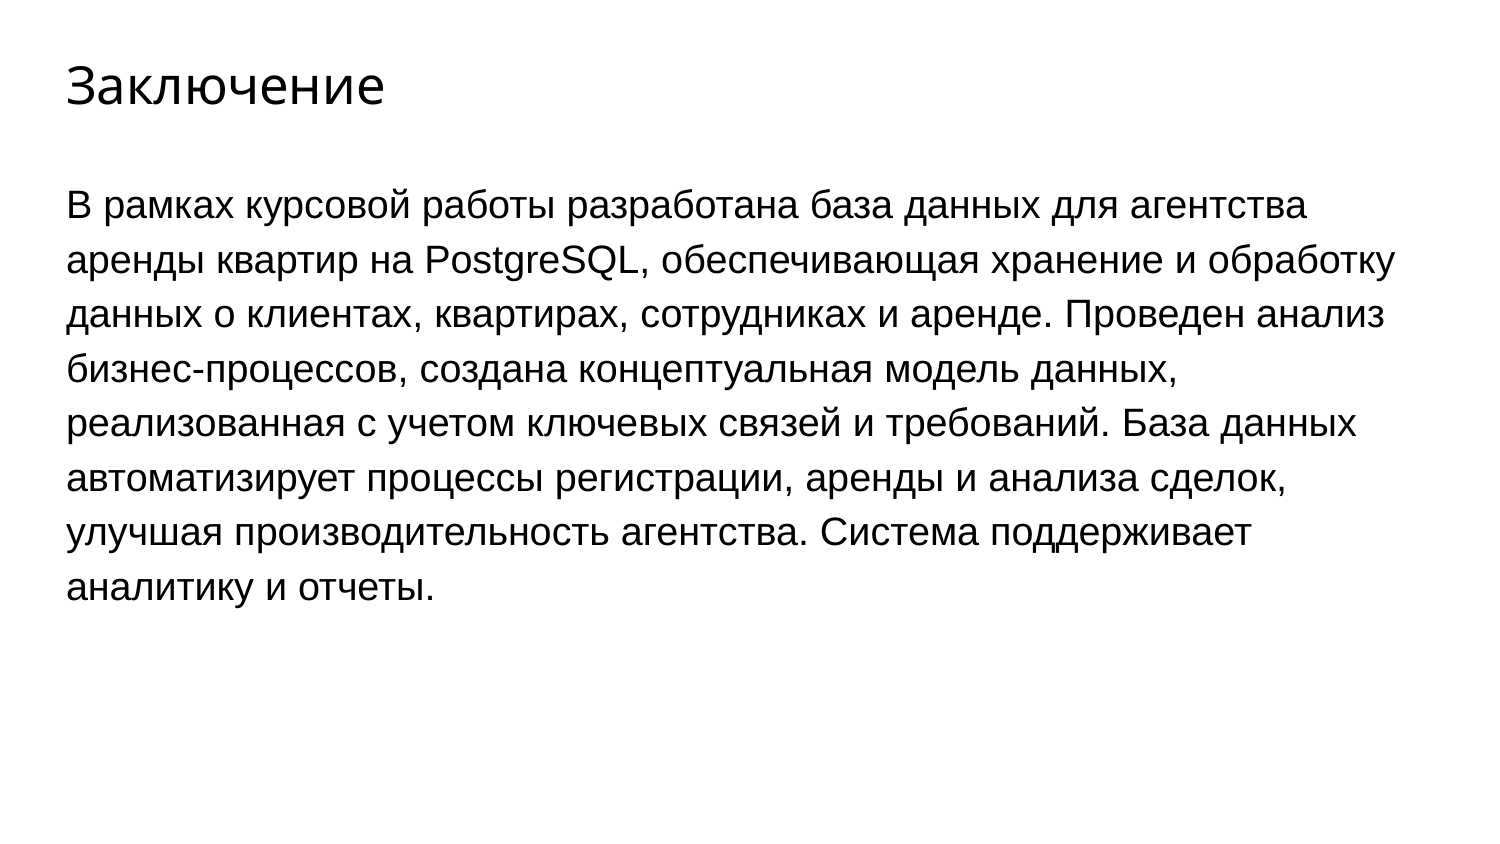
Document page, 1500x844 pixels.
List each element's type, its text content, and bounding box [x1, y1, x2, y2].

list В рамках курсовой работы разработана база данных для агентства аренды квартир на PostgreSQL, обеспечивающая хранение и обработку данных о клиентах, квартирах, сотрудниках и аренде. Проведен анализ бизнес-процессов, создана концептуальная модель данных, реализованная с учетом ключевых связей и требований. База данных автоматизирует процессы регистрации, аренды и анализа сделок, улучшая производительность агентства. Система поддерживает аналитику и отчеты. [51, 157, 1449, 718]
title Заключение [51, 37, 1449, 131]
